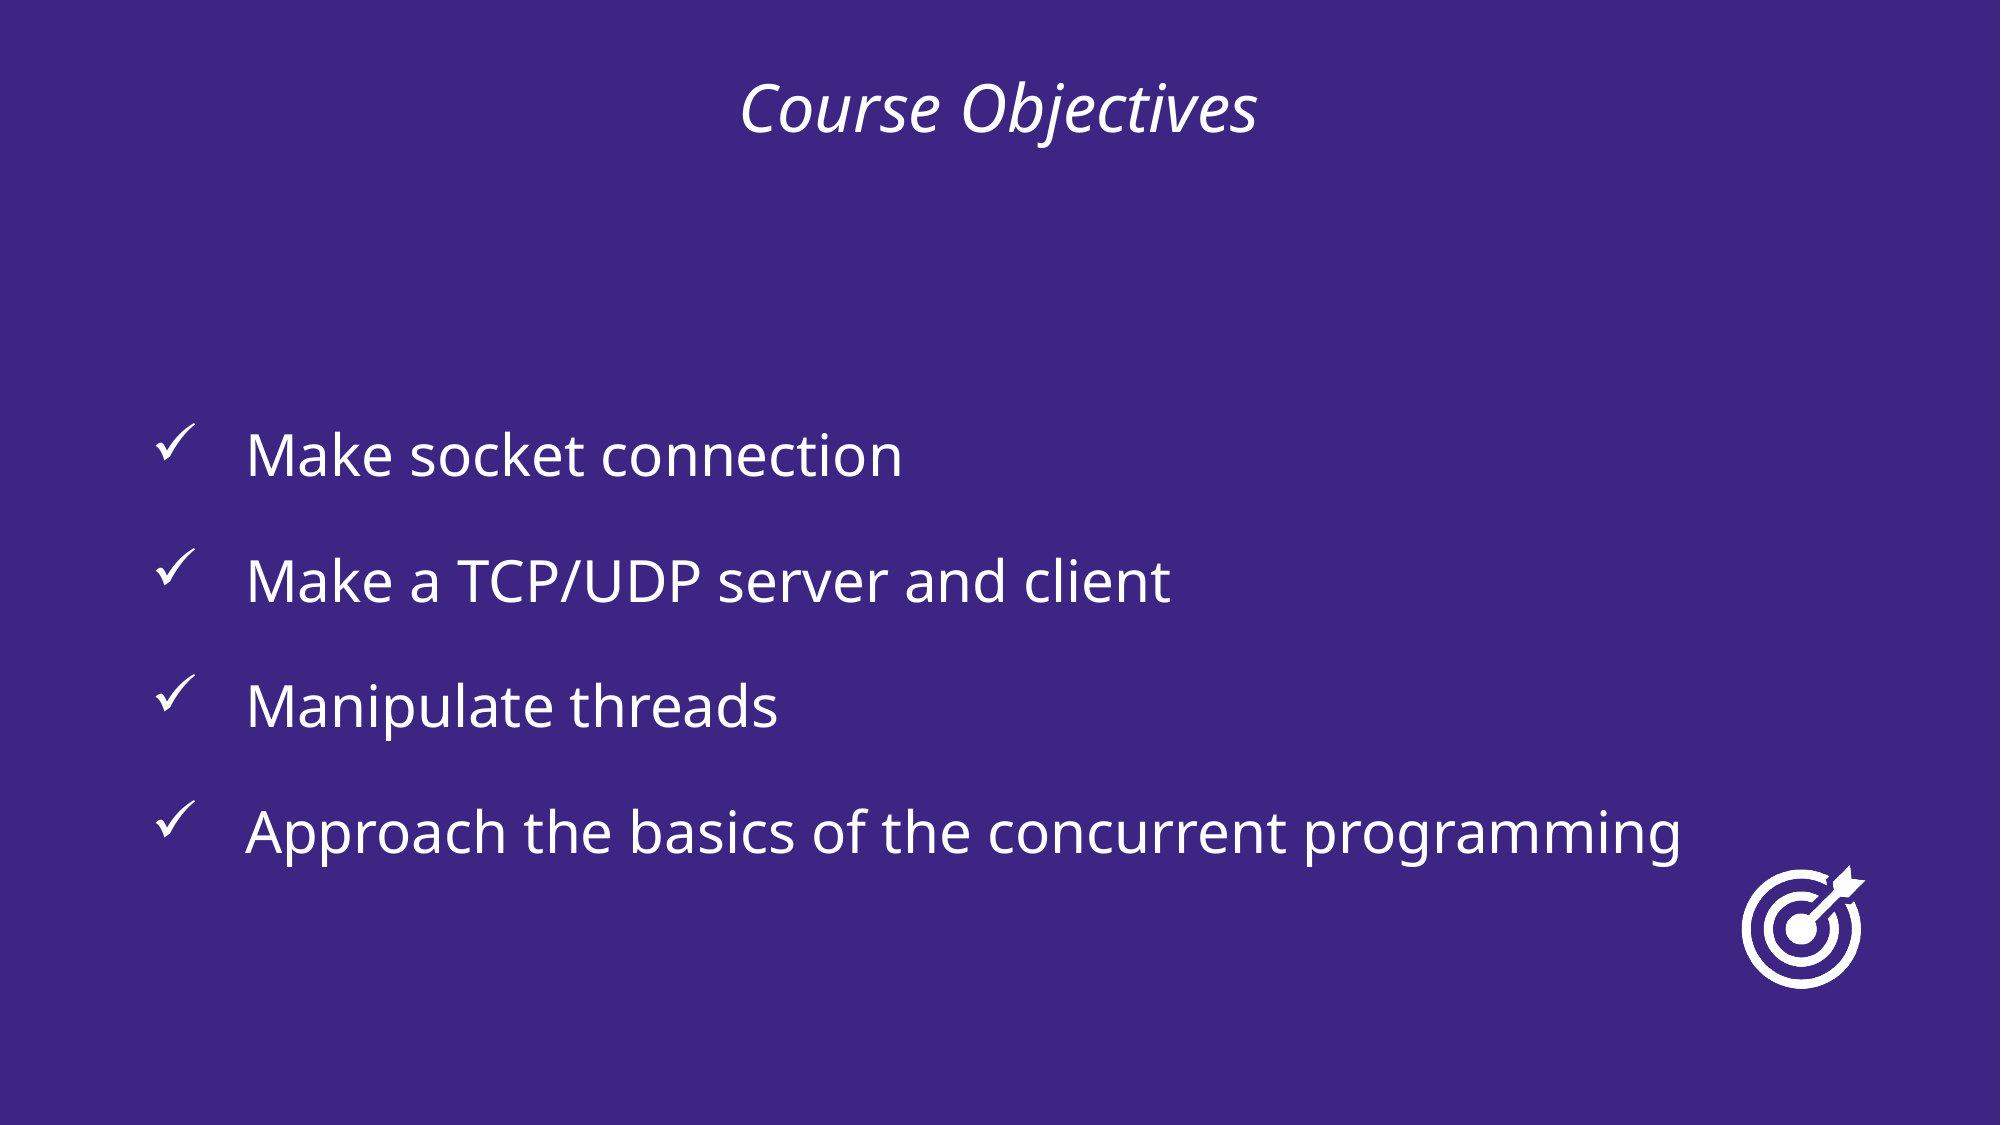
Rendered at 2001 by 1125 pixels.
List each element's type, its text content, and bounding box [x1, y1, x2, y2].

text_box Make socket connection Make a TCP/UDP server and client Manipulate threads Approach the basics of the concurrent programming [136, 418, 1862, 887]
picture [1728, 851, 1879, 1002]
text_box Course Objectives [712, 67, 1286, 163]
